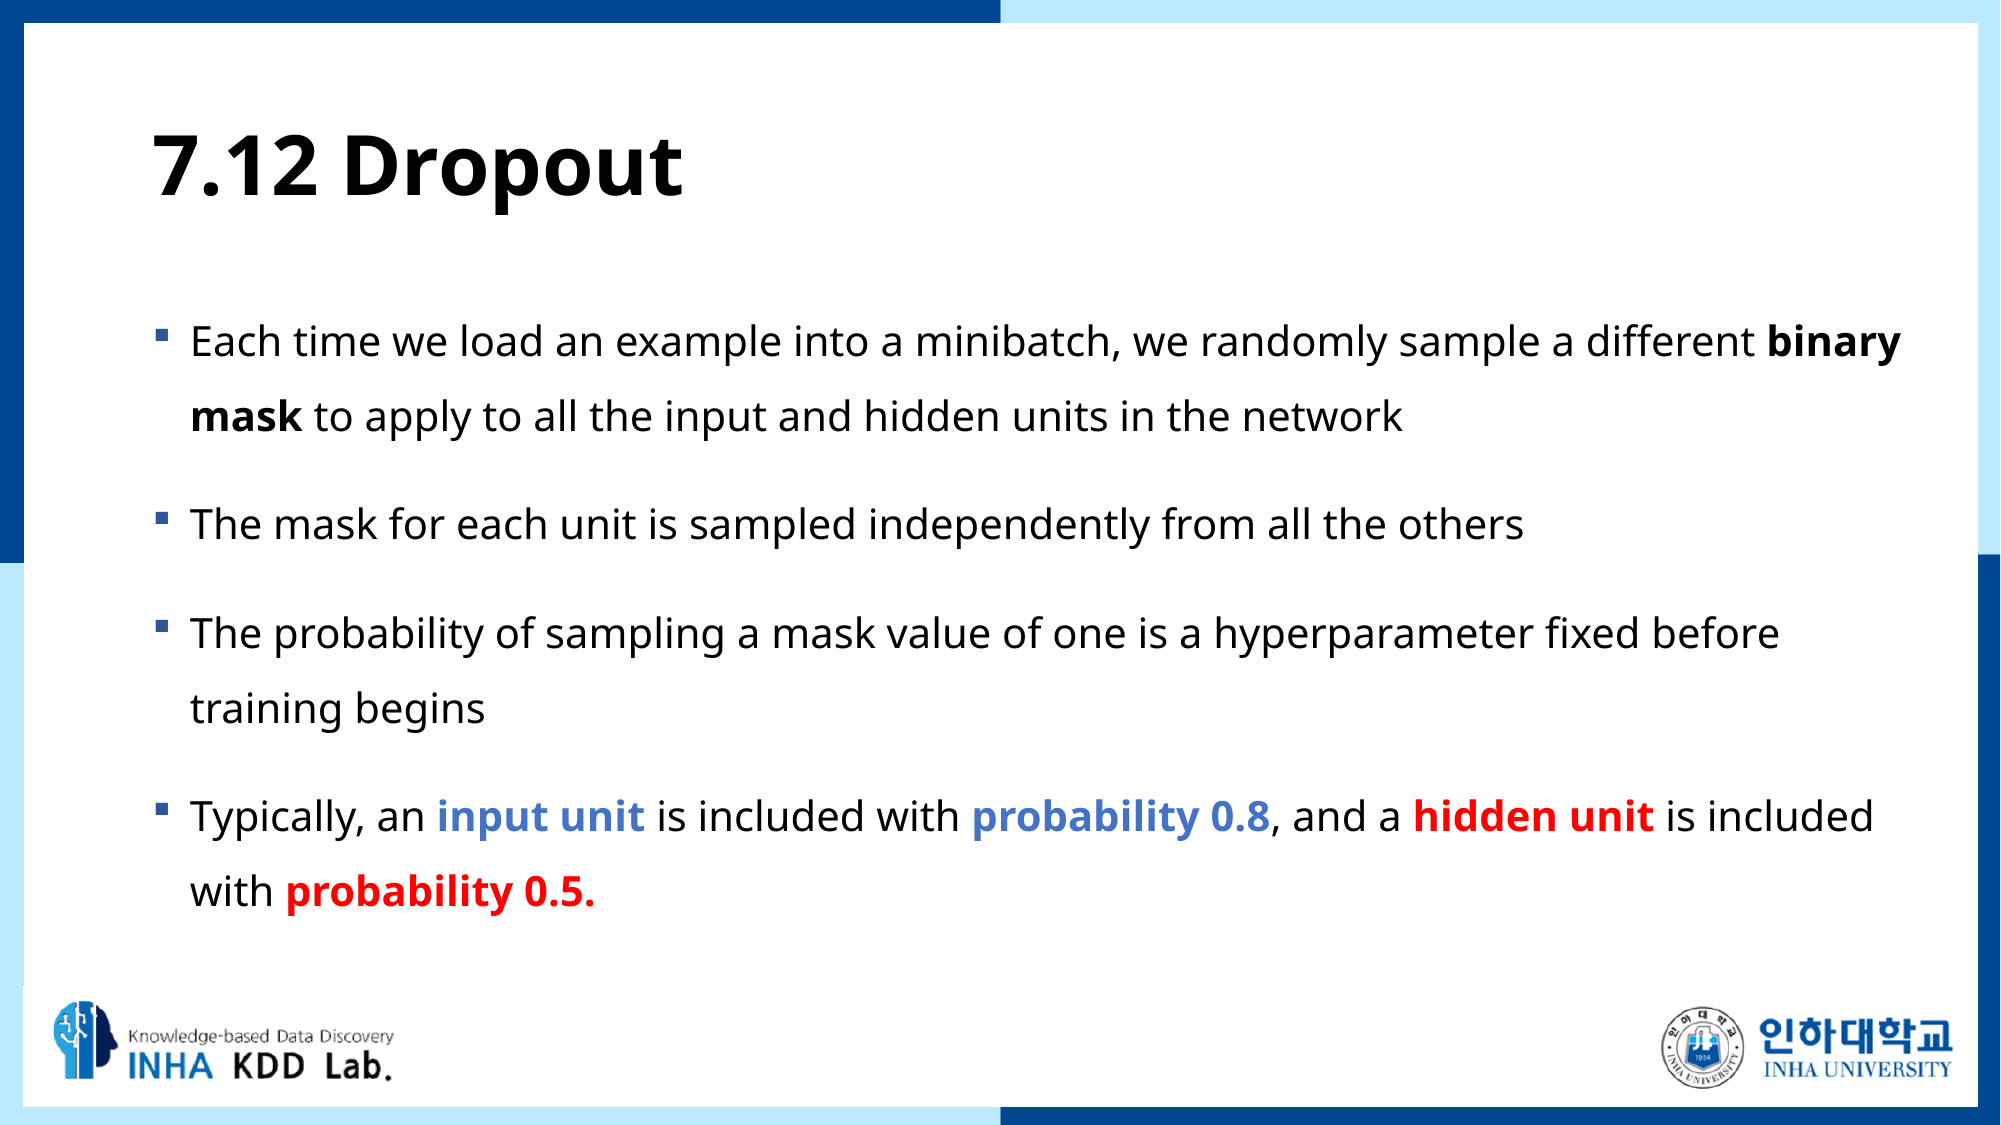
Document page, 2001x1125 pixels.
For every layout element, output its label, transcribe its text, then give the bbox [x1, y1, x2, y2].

picture [0, 0, 2001, 1125]
list Each time we load an example into a minibatch, we randomly sample a diﬀerent binary mask to apply to all the input and hidden units in the network The mask for each unit is sampled independently from all the others The probability of sampling a mask value of one is a hyperparameter ﬁxed before training begins Typically, an input unit is included with probability 0.8, and a hidden unit is included with probability 0.5. [137, 282, 1930, 997]
title 7.12 Dropout [137, 59, 1863, 278]
